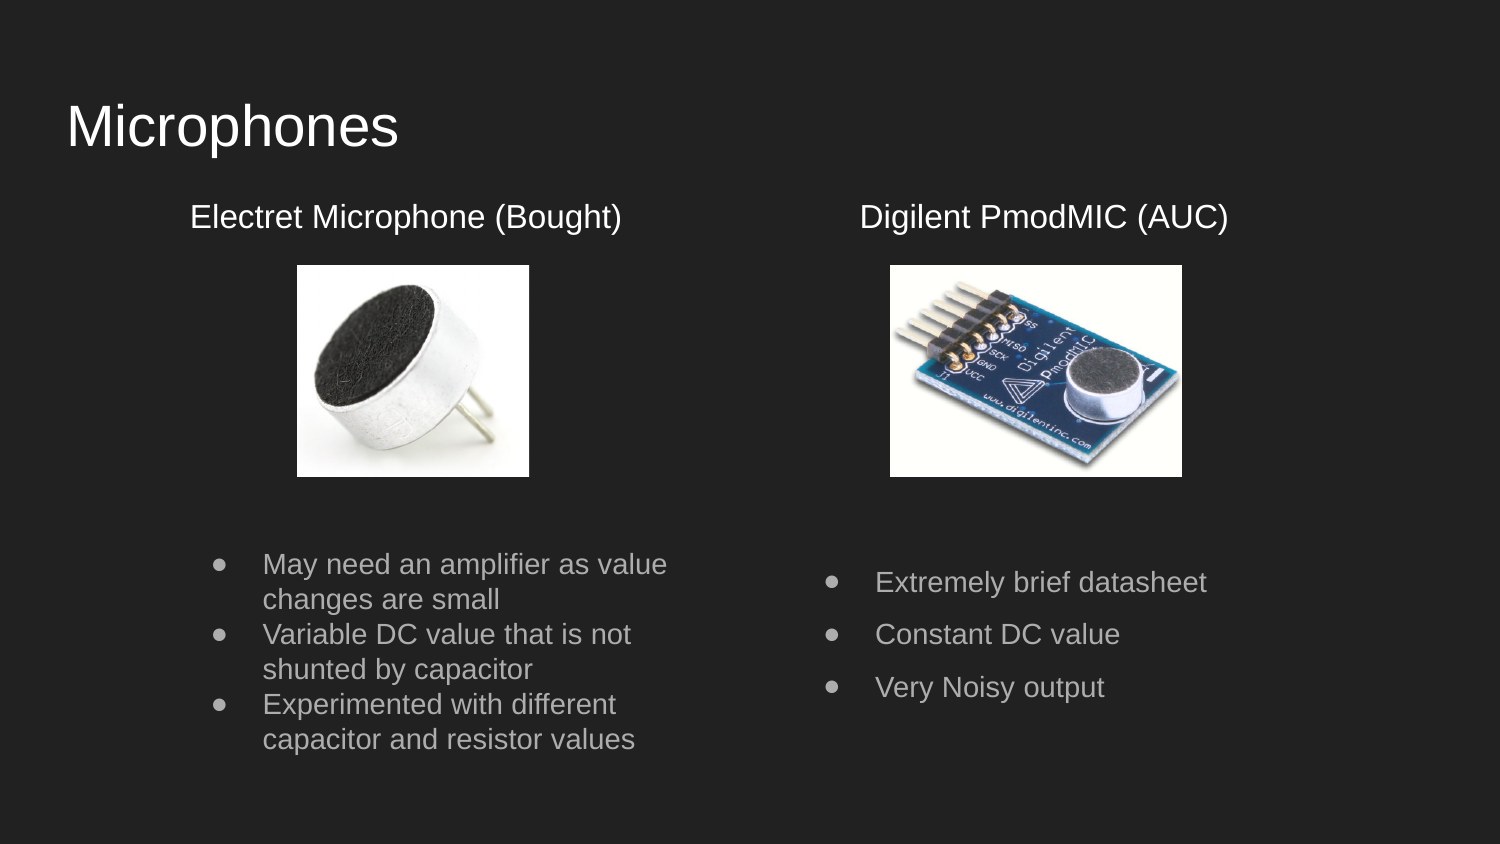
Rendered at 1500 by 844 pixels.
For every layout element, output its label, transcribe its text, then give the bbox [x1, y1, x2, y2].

picture [890, 265, 1182, 477]
list Extremely brief datasheet Constant DC value Very Noisy output [785, 530, 1298, 787]
text_box Digilent PmodMIC (AUC) [844, 179, 1260, 228]
title Microphones [51, 72, 1449, 167]
picture [296, 265, 530, 477]
text_box Electret Microphone (Bought) [174, 179, 652, 228]
list May need an amplifier as value changes are small Variable DC value that is not shunted by capacitor Experimented with different capacitor and resistor values [172, 530, 686, 787]
